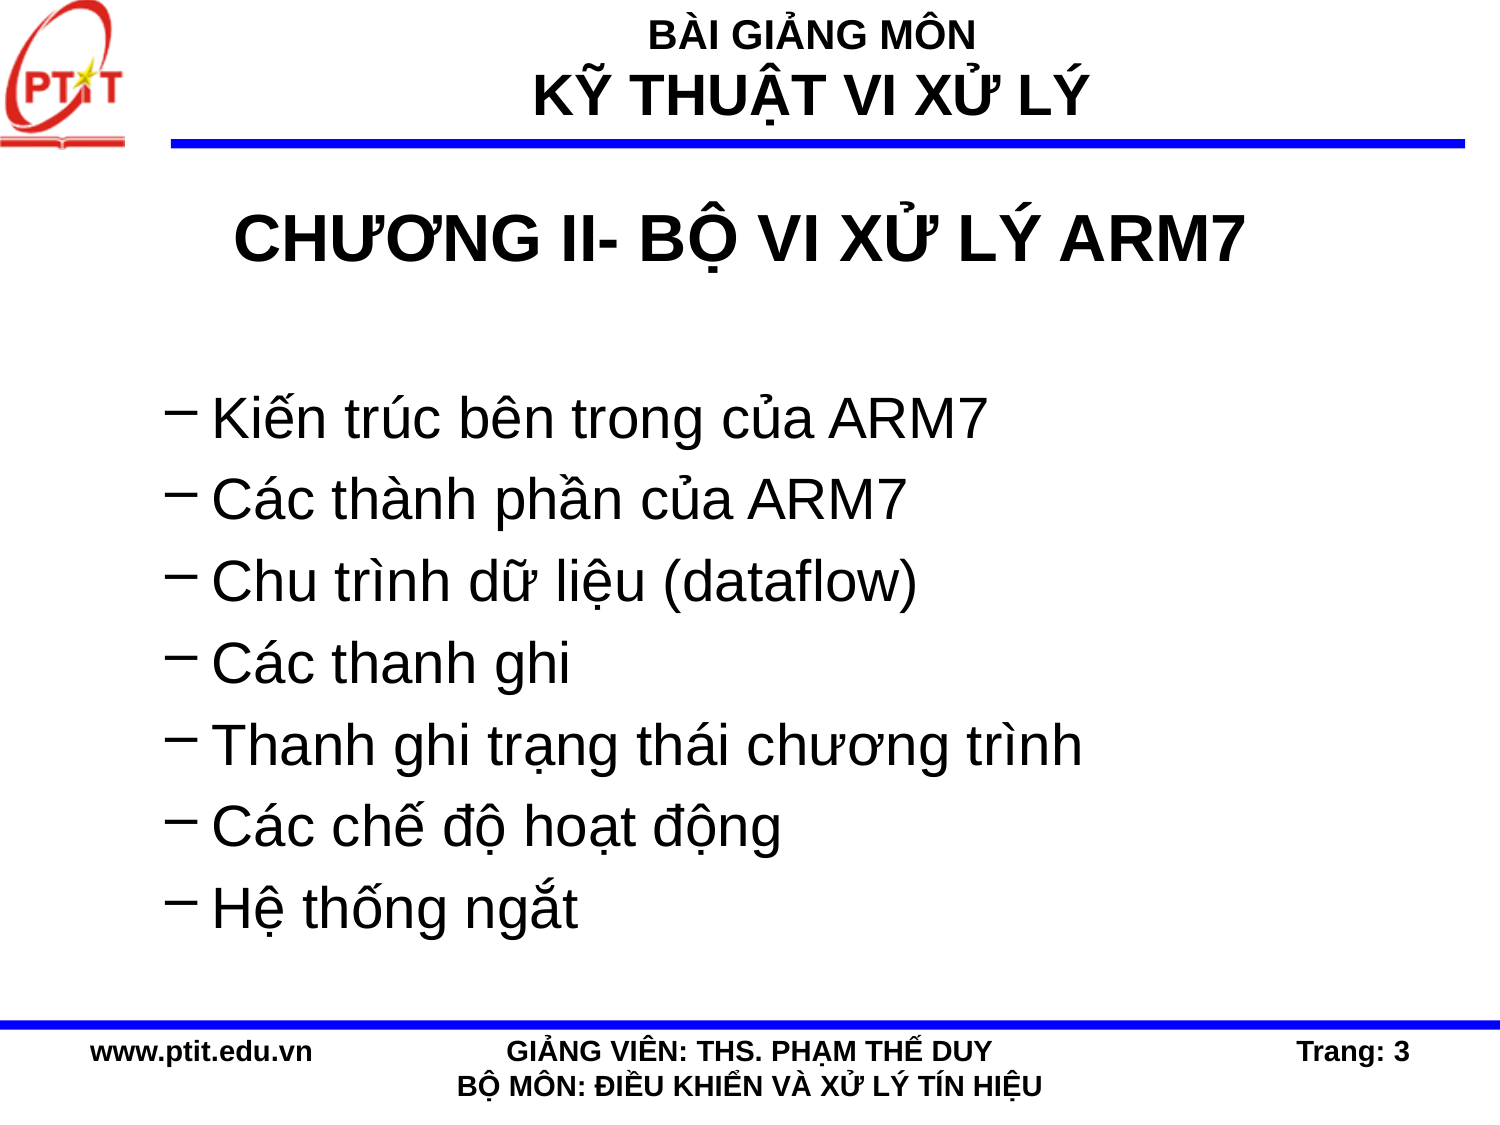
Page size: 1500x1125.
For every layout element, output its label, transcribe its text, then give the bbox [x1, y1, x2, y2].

picture [0, 0, 125, 150]
slide_number Trang: 3 [1074, 1024, 1426, 1103]
slide_number www.ptit.edu.vn [74, 1024, 387, 1103]
footer GIẢNG VIÊN: THS. PHẠM THẾ DUY BỘ MÔN: ĐIỀU KHIỂN VÀ XỬ LÝ TÍN HIỆU [387, 1024, 1074, 1103]
list CHƯƠNG II- BỘ VI XỬ LÝ ARM7 Kiến trúc bên trong của ARM7 Các thành phần của ARM7 Chu trình dữ liệu (dataflow) Các thanh ghi Thanh ghi trạng thái chương trình Các chế độ hoạt động Hệ thống ngắt [74, 187, 1426, 1006]
